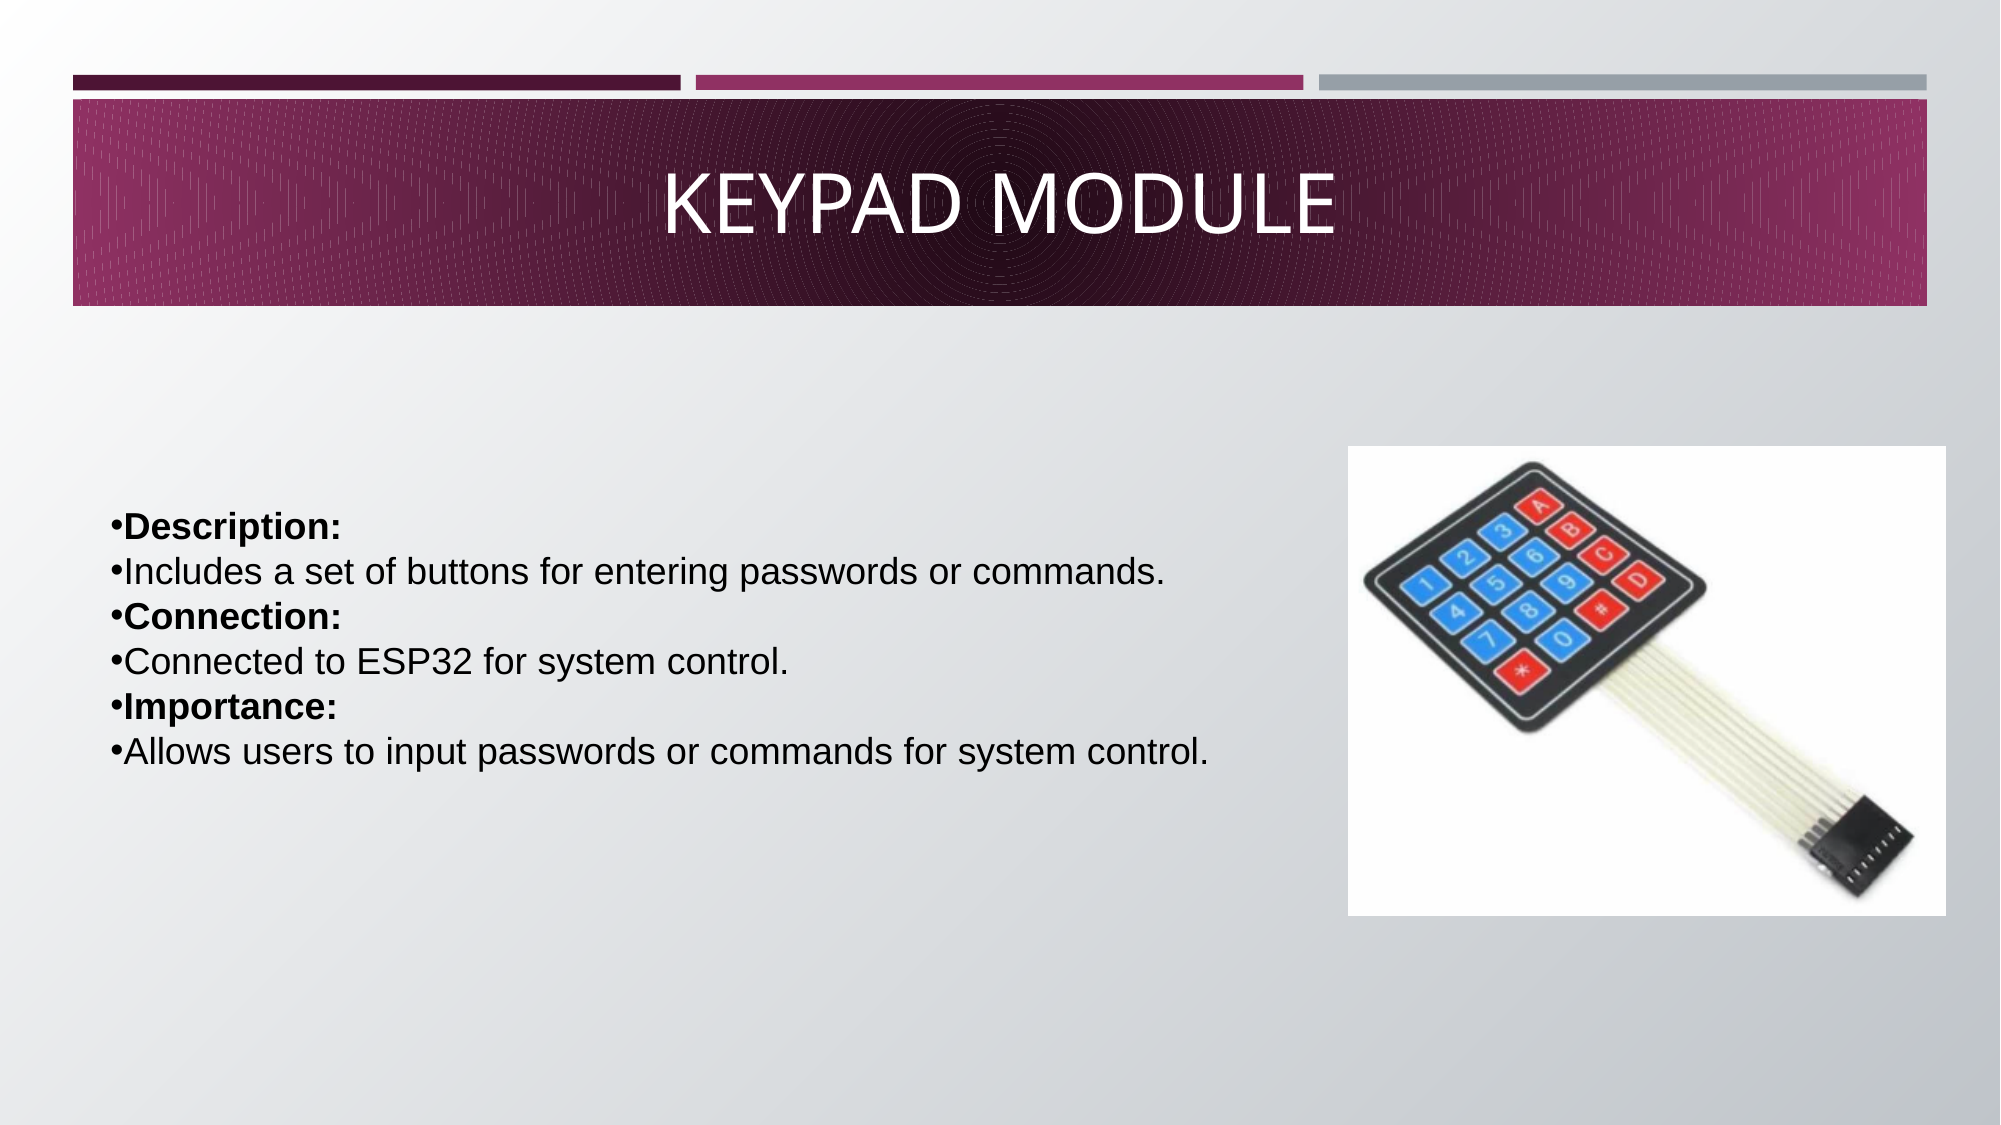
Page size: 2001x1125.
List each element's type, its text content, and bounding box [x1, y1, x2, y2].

list Description: Includes a set of buttons for entering passwords or commands. Connection: Connected to ESP32 for system control. Importance: Allows users to input passwords or commands for system control. [95, 333, 1905, 986]
title KEYPAD MODULE [95, 119, 1905, 282]
picture [1347, 446, 1946, 916]
